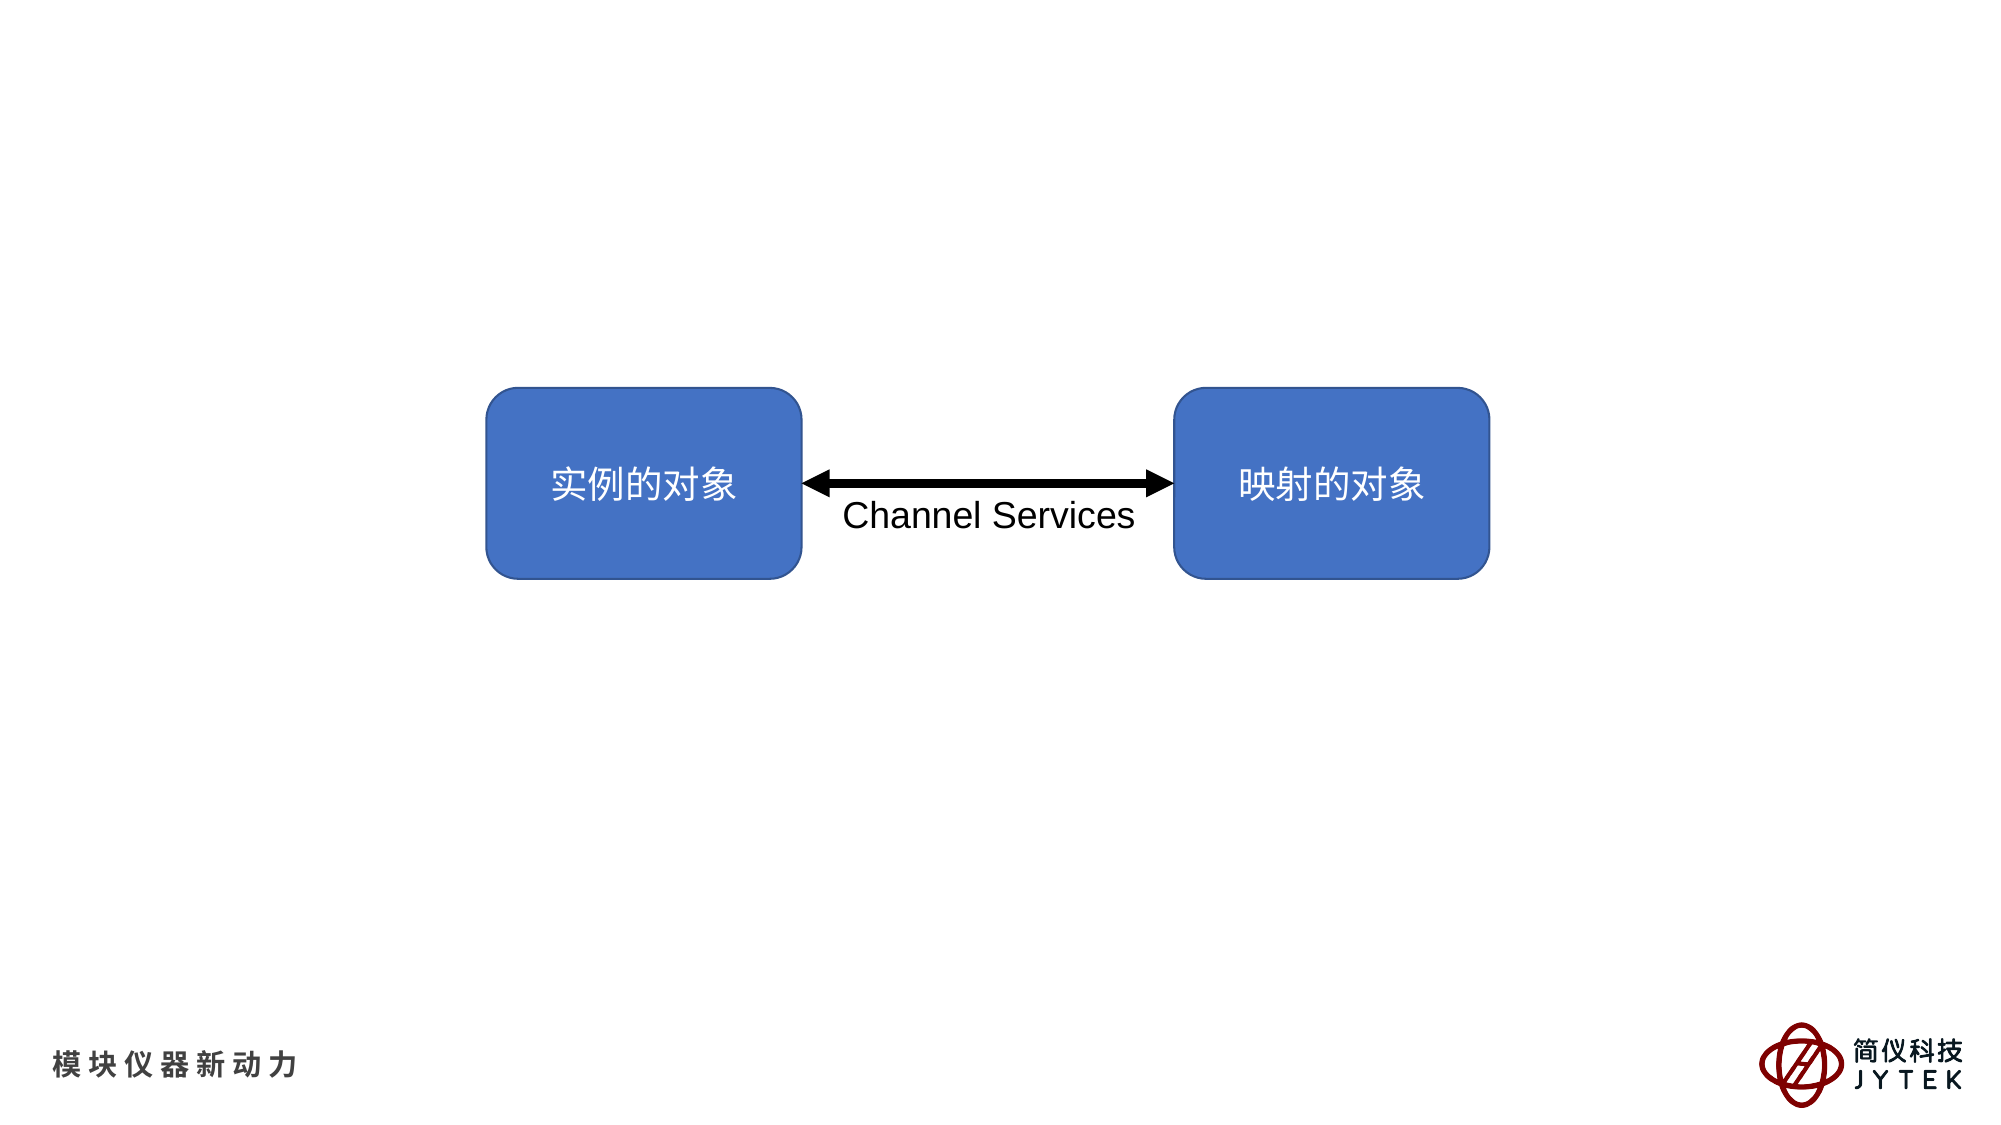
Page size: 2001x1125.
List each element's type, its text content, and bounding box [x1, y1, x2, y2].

text_box Channel Services [827, 484, 1151, 543]
picture [1752, 999, 1969, 1125]
text_box 实例的对象 [485, 386, 803, 580]
text_box 映射的对象 [1173, 386, 1491, 580]
